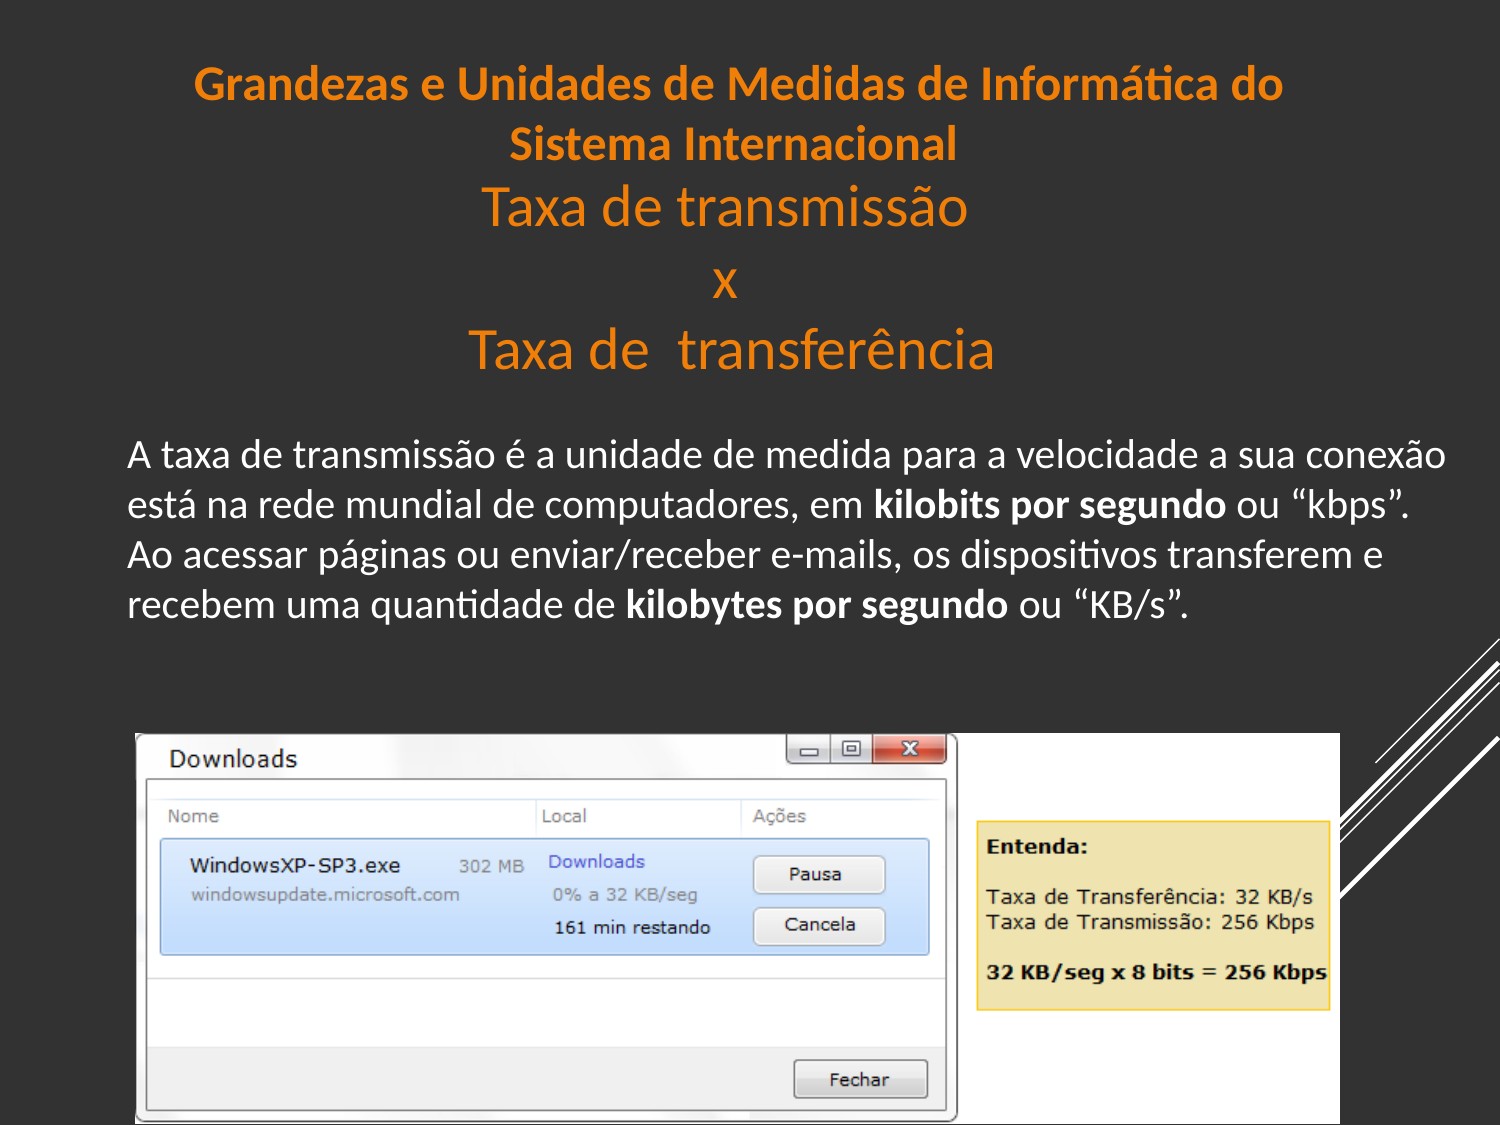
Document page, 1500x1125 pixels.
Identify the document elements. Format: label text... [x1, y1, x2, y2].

list A taxa de transmissão é a unidade de medida para a velocidade a sua conexão está na rede mundial de computadores, em kilobits por segundo ou “kbps”. Ao acessar páginas ou enviar/receber e-mails, os dispositivos transferem e recebem uma quantidade de kilobytes por segundo ou “KB/s”. [112, 172, 1471, 1024]
picture [135, 733, 1340, 1124]
title Taxa de transmissão x Taxa de transferência [194, 149, 1271, 399]
